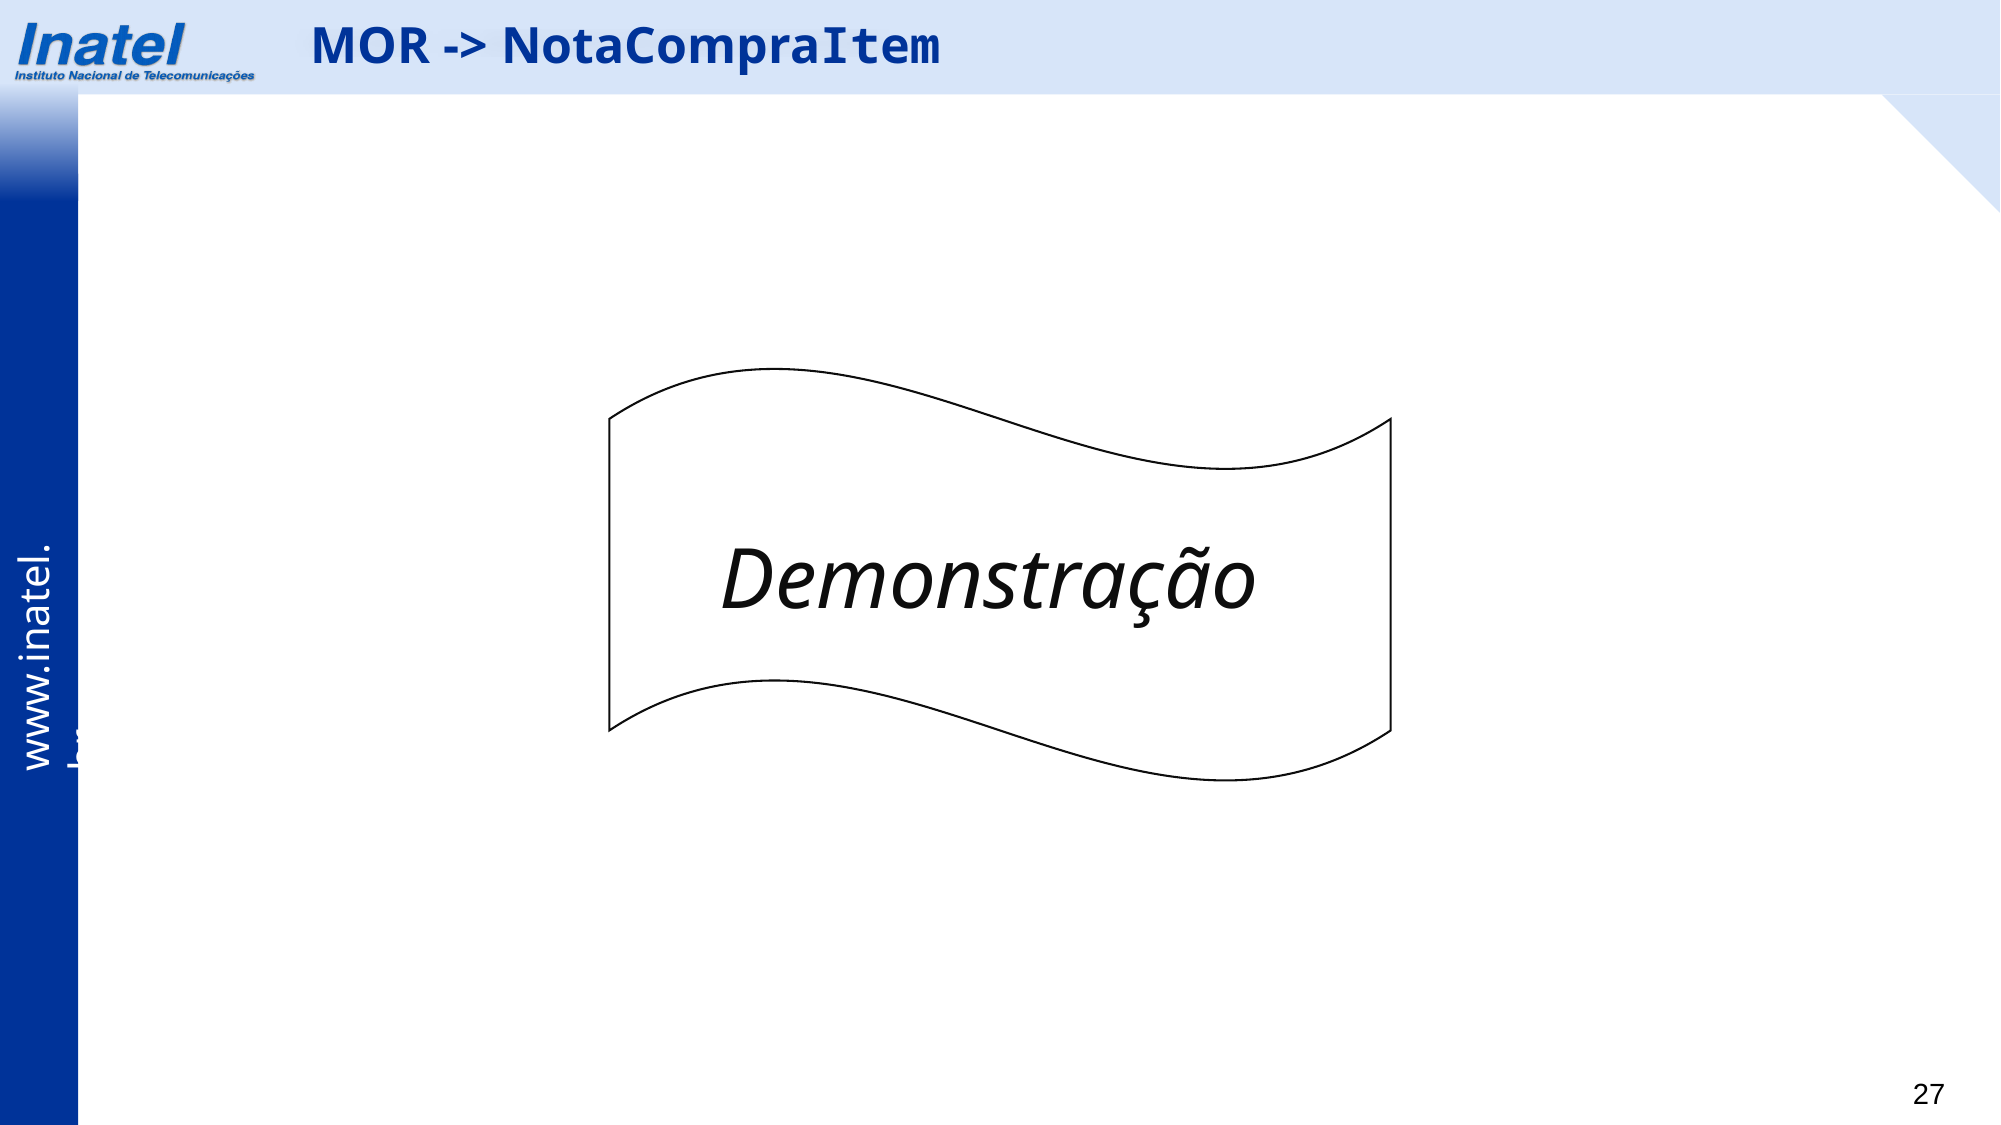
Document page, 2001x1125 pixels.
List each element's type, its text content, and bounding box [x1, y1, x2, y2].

text_box Demonstração [608, 367, 1392, 782]
text_box [1879, 93, 2000, 215]
text_box MOR -> NotaCompraItem [295, 0, 2000, 96]
picture [12, 20, 258, 85]
